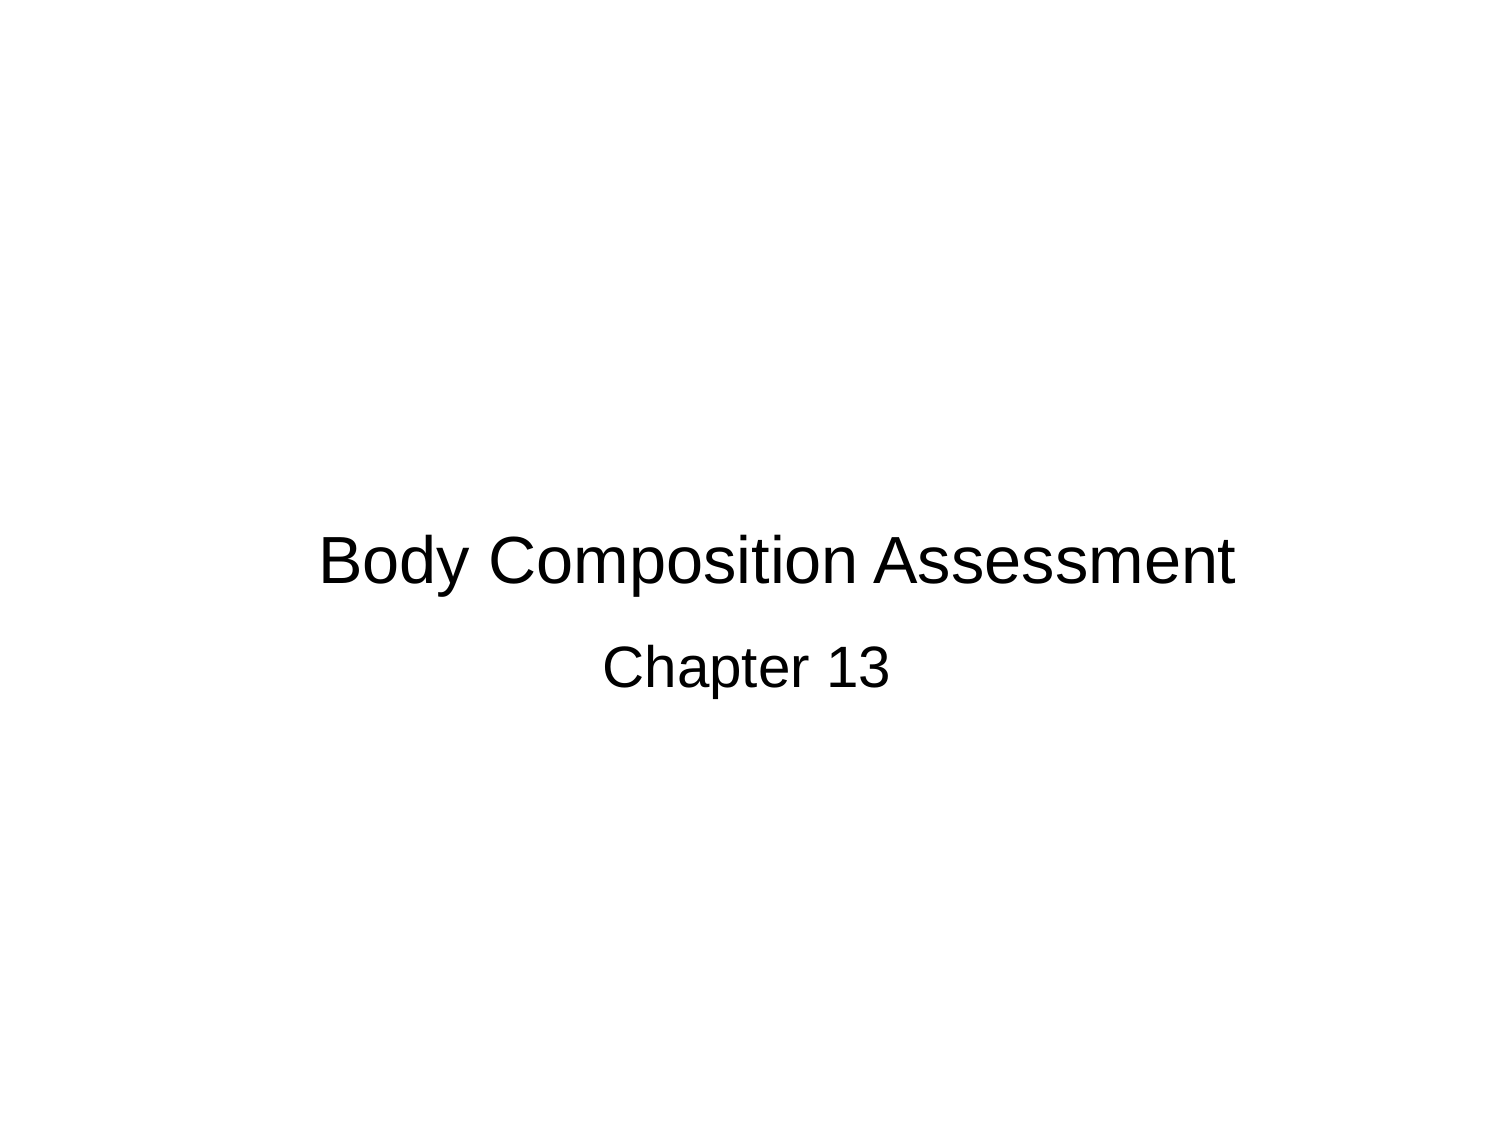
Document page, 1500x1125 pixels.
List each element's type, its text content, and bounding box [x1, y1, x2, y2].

subtitle Body Composition Assessment [224, 517, 1350, 790]
text_box Chapter 13 [342, 622, 1152, 707]
